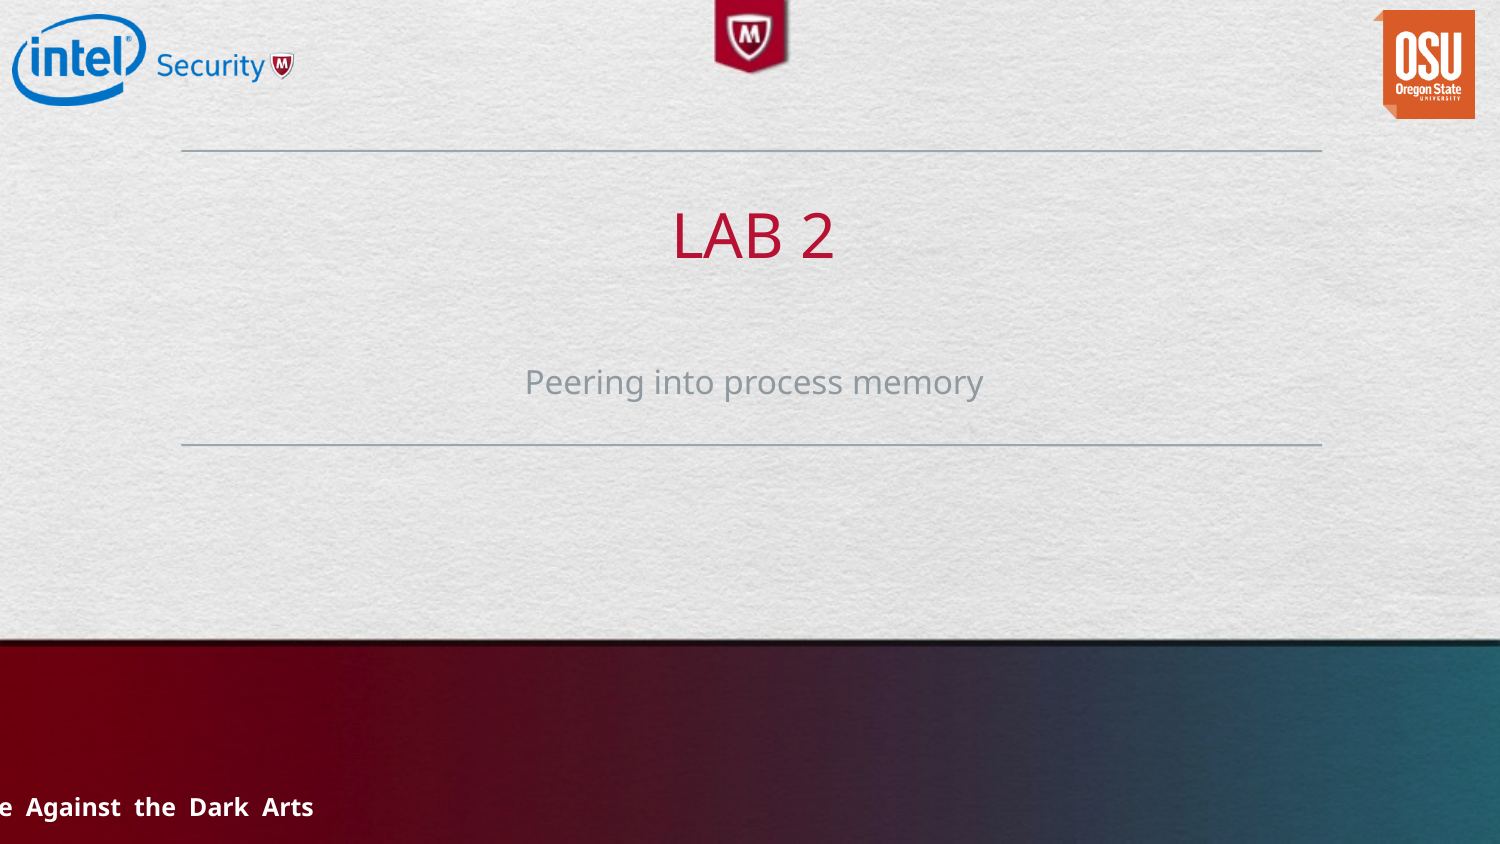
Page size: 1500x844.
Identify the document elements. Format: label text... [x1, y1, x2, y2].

title Lab 2 [204, 185, 1304, 356]
picture [0, 0, 1500, 844]
subtitle Peering into process memory [204, 356, 1305, 422]
